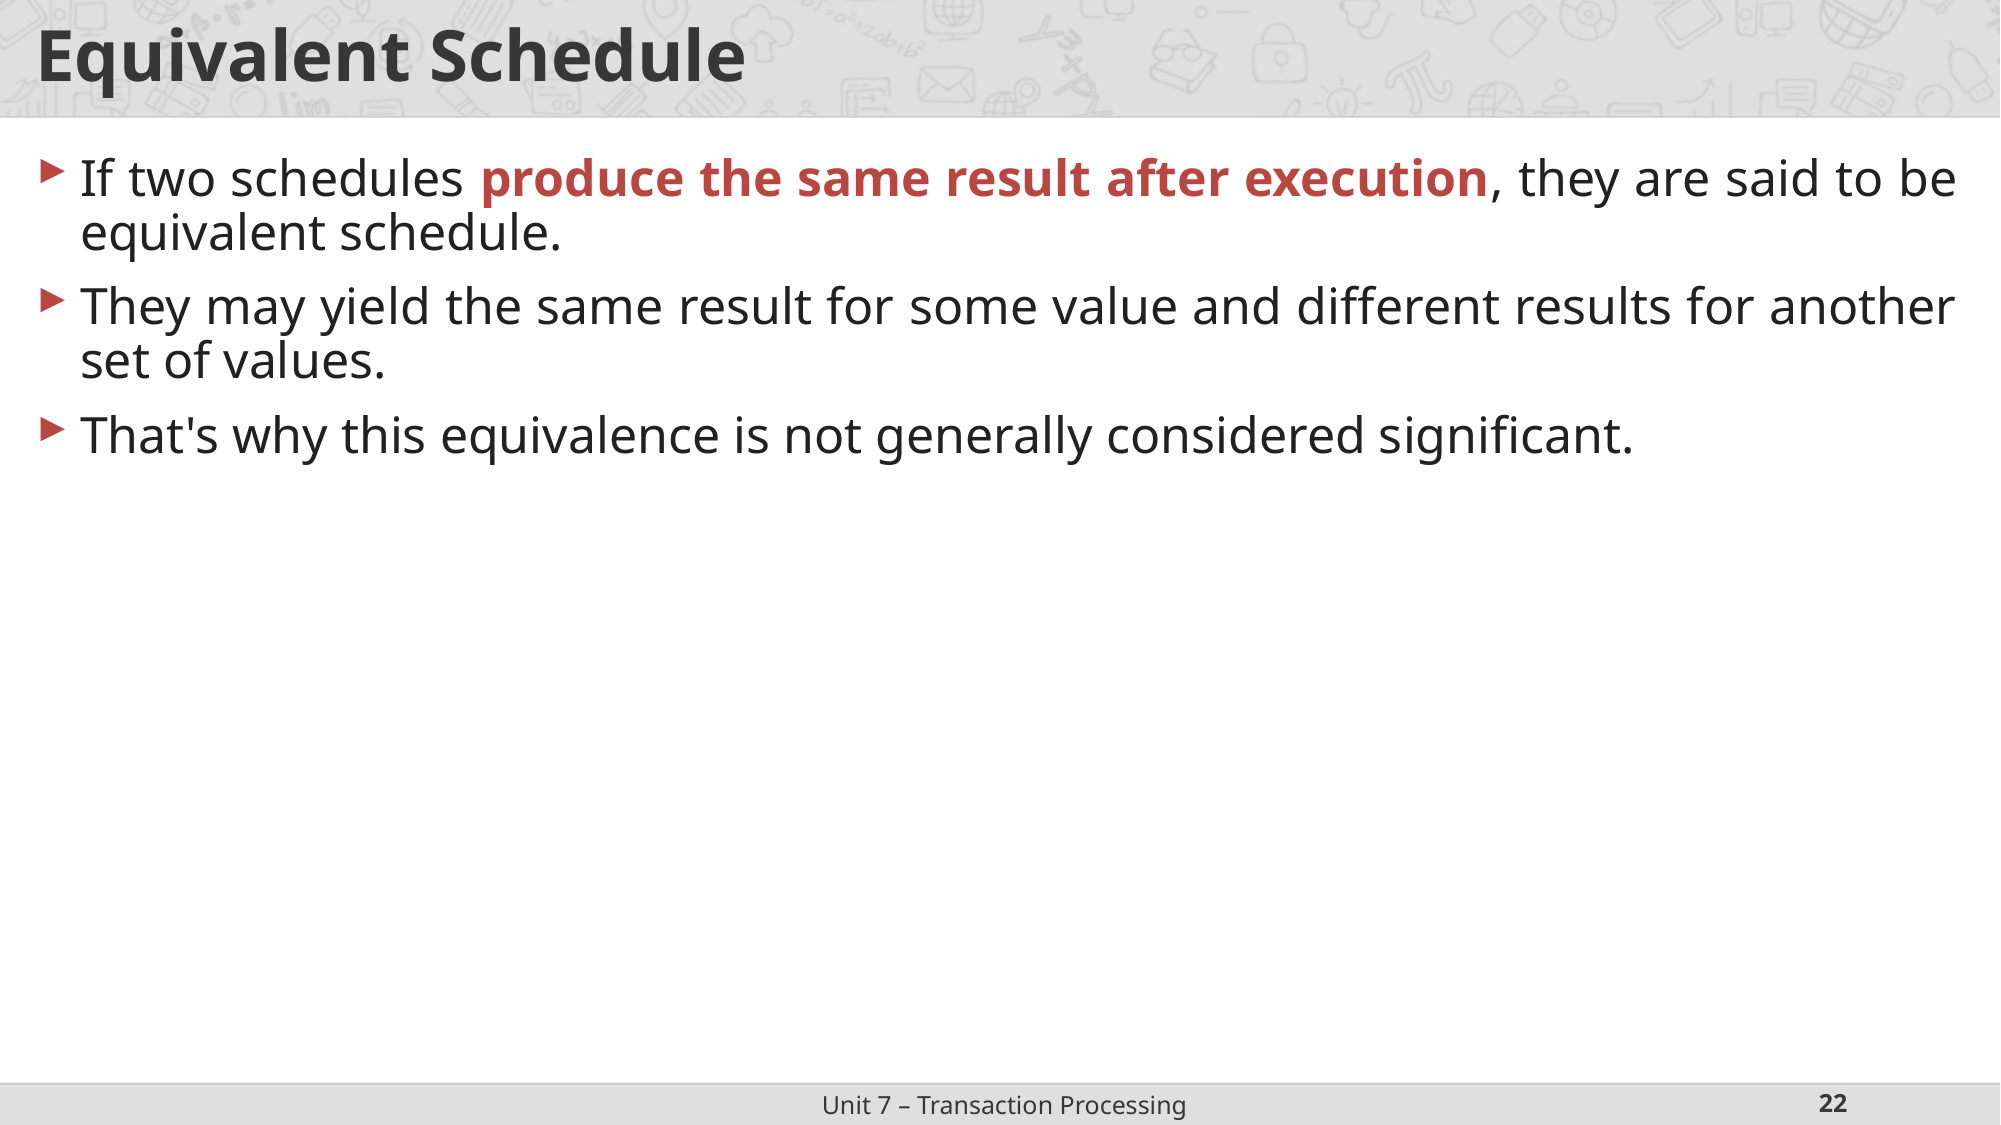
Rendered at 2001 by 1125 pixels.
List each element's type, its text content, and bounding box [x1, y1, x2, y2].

list If two schedules produce the same result after execution, they are said to be equivalent schedule. They may yield the same result for some value and different results for another set of values. That's why this equivalence is not generally considered significant. [21, 145, 1973, 1063]
title Equivalent Schedule [0, 0, 2000, 117]
